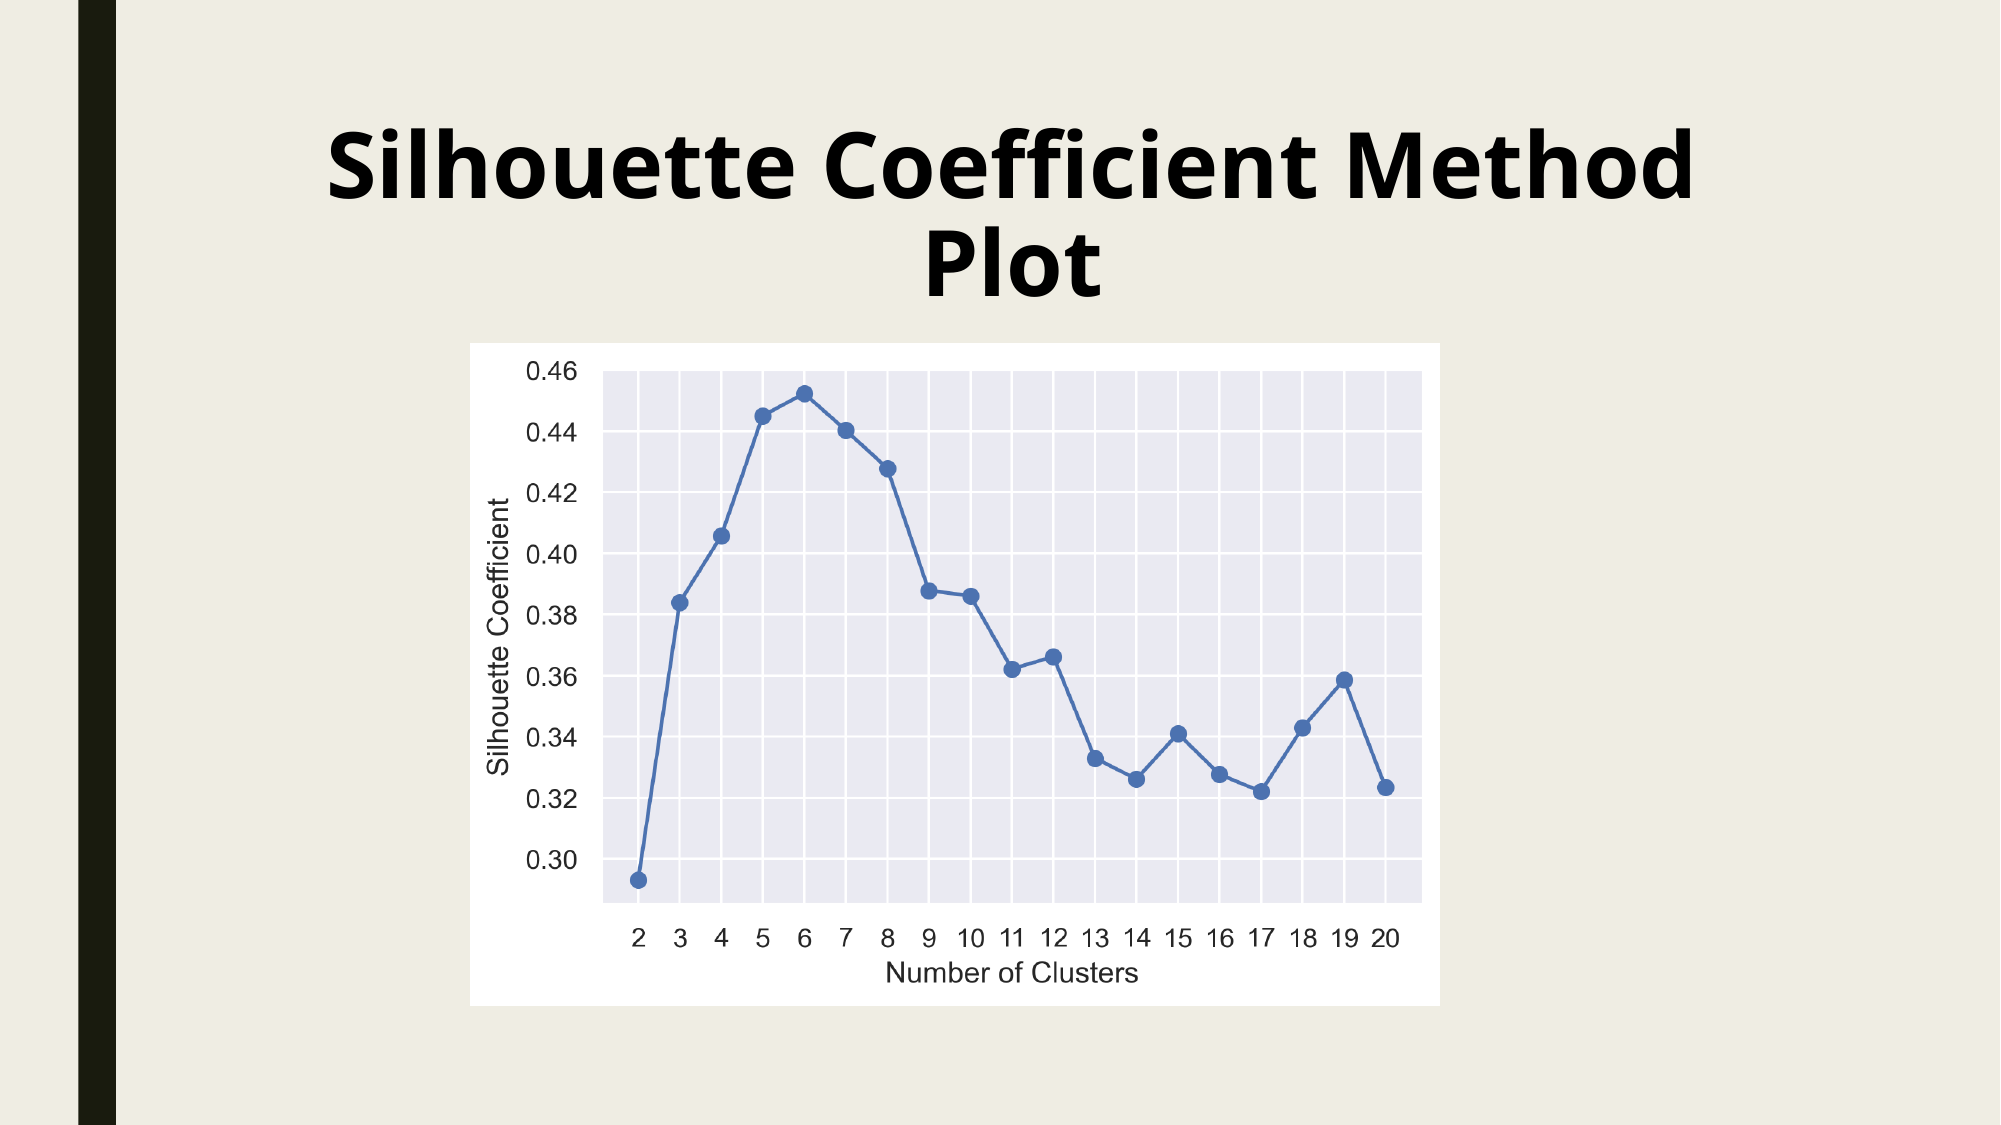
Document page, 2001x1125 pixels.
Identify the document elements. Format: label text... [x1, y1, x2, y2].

title Silhouette Coefficient Method Plot [225, 112, 1800, 357]
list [470, 343, 1440, 1006]
